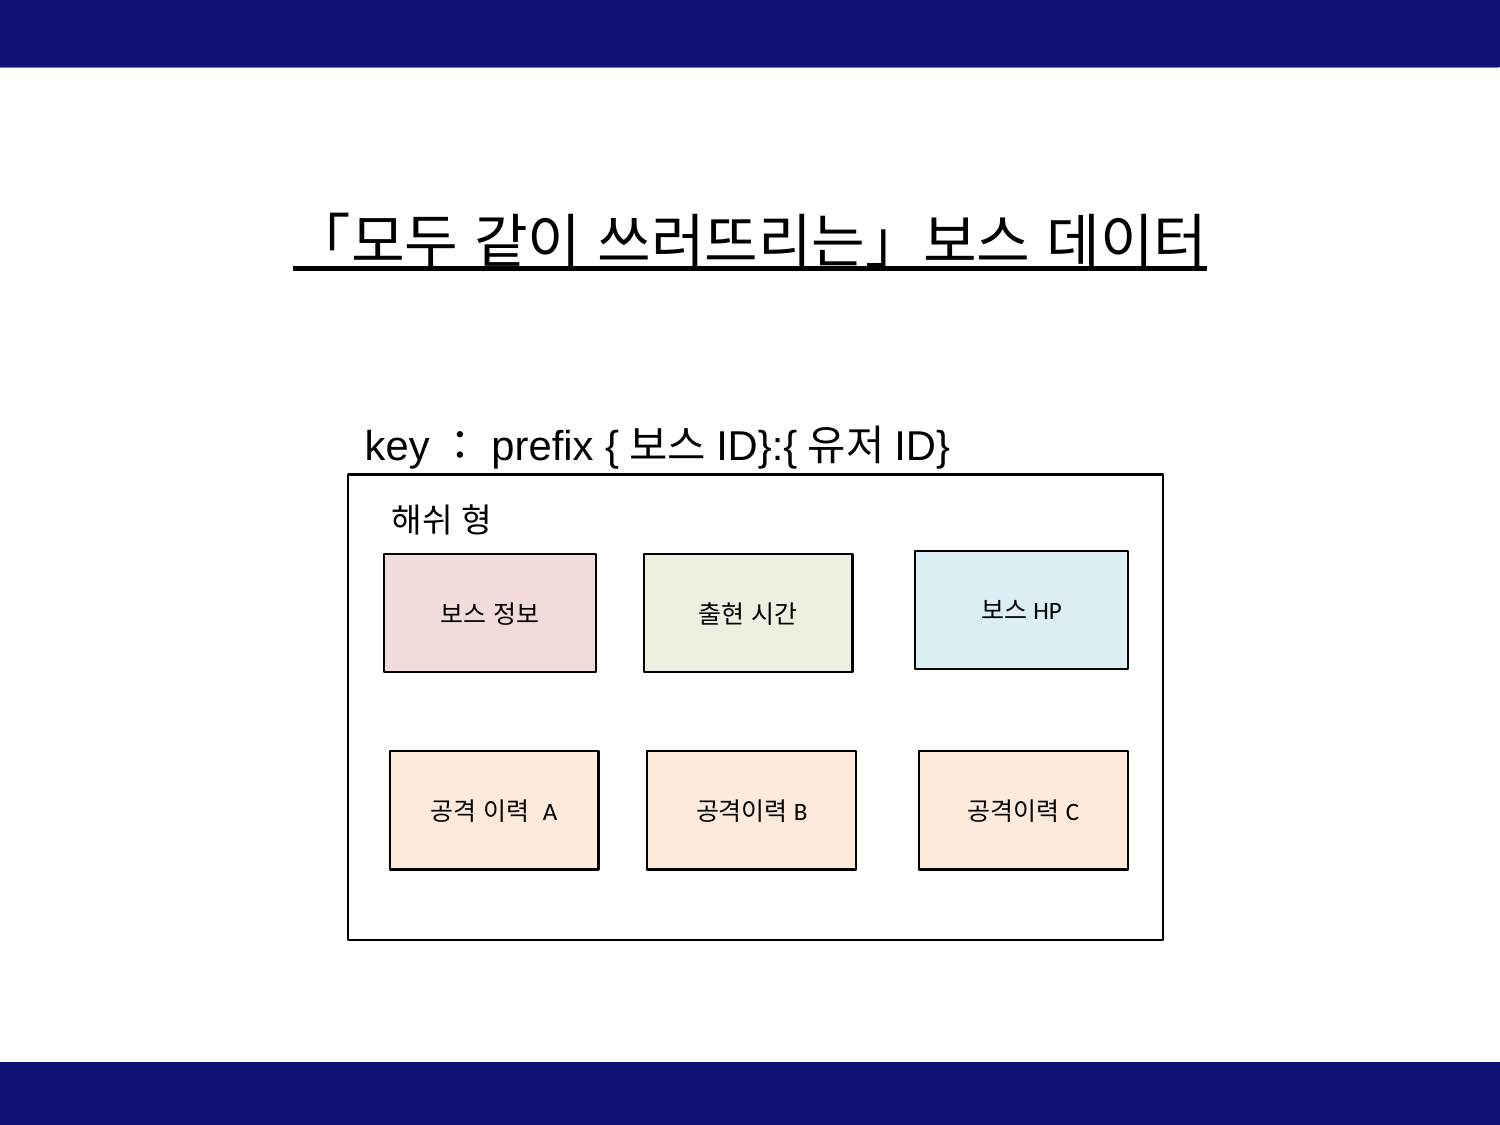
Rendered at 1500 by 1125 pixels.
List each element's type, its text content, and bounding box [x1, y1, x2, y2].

text_box 보스HP [913, 549, 1130, 671]
text_box 공격이력B [645, 749, 858, 872]
picture [0, 0, 1500, 65]
text_box [346, 472, 1165, 942]
text_box 공격 이력 A [388, 749, 601, 872]
text_box key：prefix {보스ID}:{유저ID} [349, 411, 1140, 477]
text_box 보스 정보 [382, 552, 598, 674]
text_box 「모두 같이 쓰러뜨리는」보스 데이터 [76, 196, 1424, 281]
text_box 출현 시간 [642, 552, 855, 674]
picture [0, 1063, 1500, 1125]
text_box 해쉬 형 [301, 491, 584, 547]
text_box 공격이력C [917, 749, 1130, 872]
